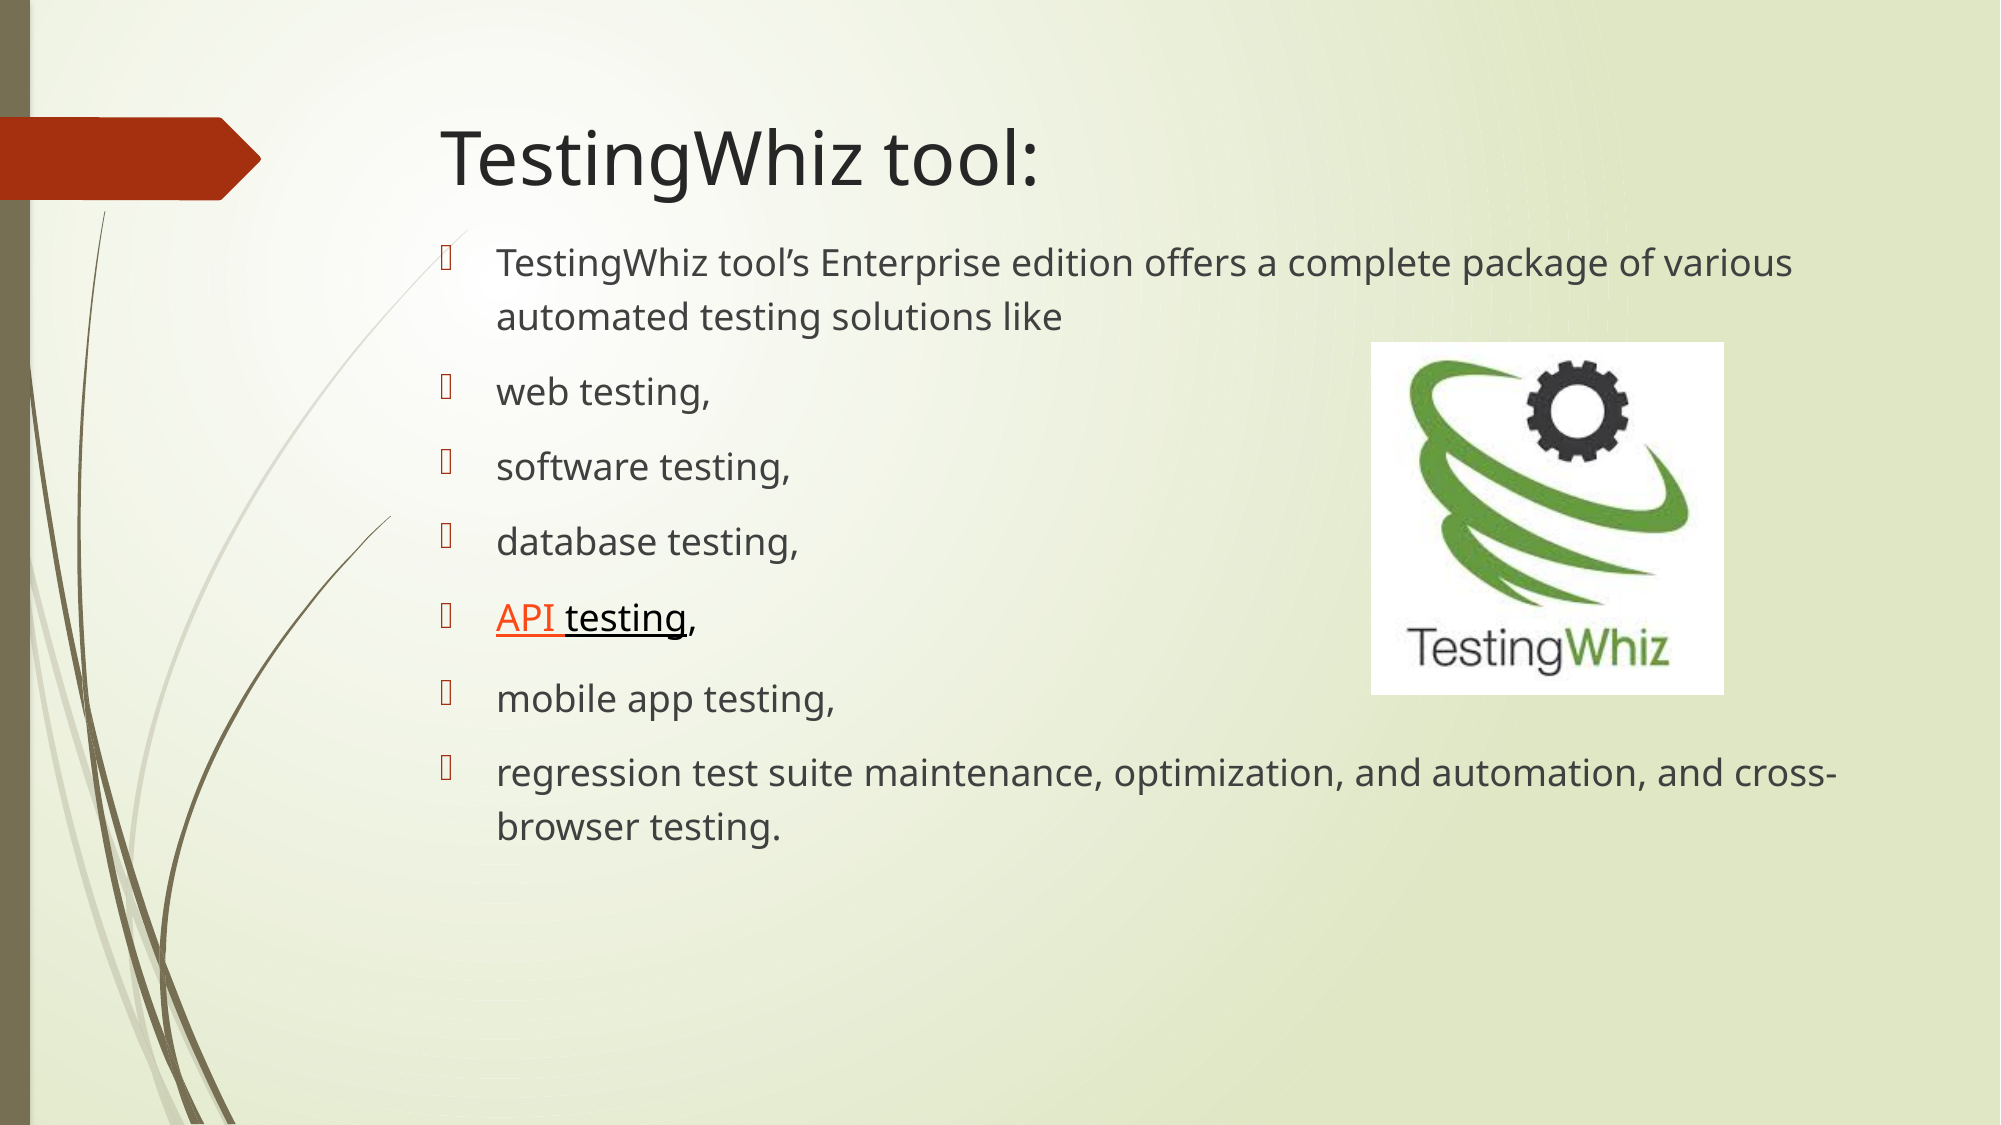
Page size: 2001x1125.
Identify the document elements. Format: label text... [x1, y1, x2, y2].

list TestingWhiz tool’s Enterprise edition offers a complete package of various automated testing solutions like web testing, software testing, database testing, API testing, mobile app testing, regression test suite maintenance, optimization, and automation, and cross-browser testing. [424, 222, 1888, 1082]
picture [1371, 342, 1724, 695]
title TestingWhiz tool: [425, 102, 1888, 222]
